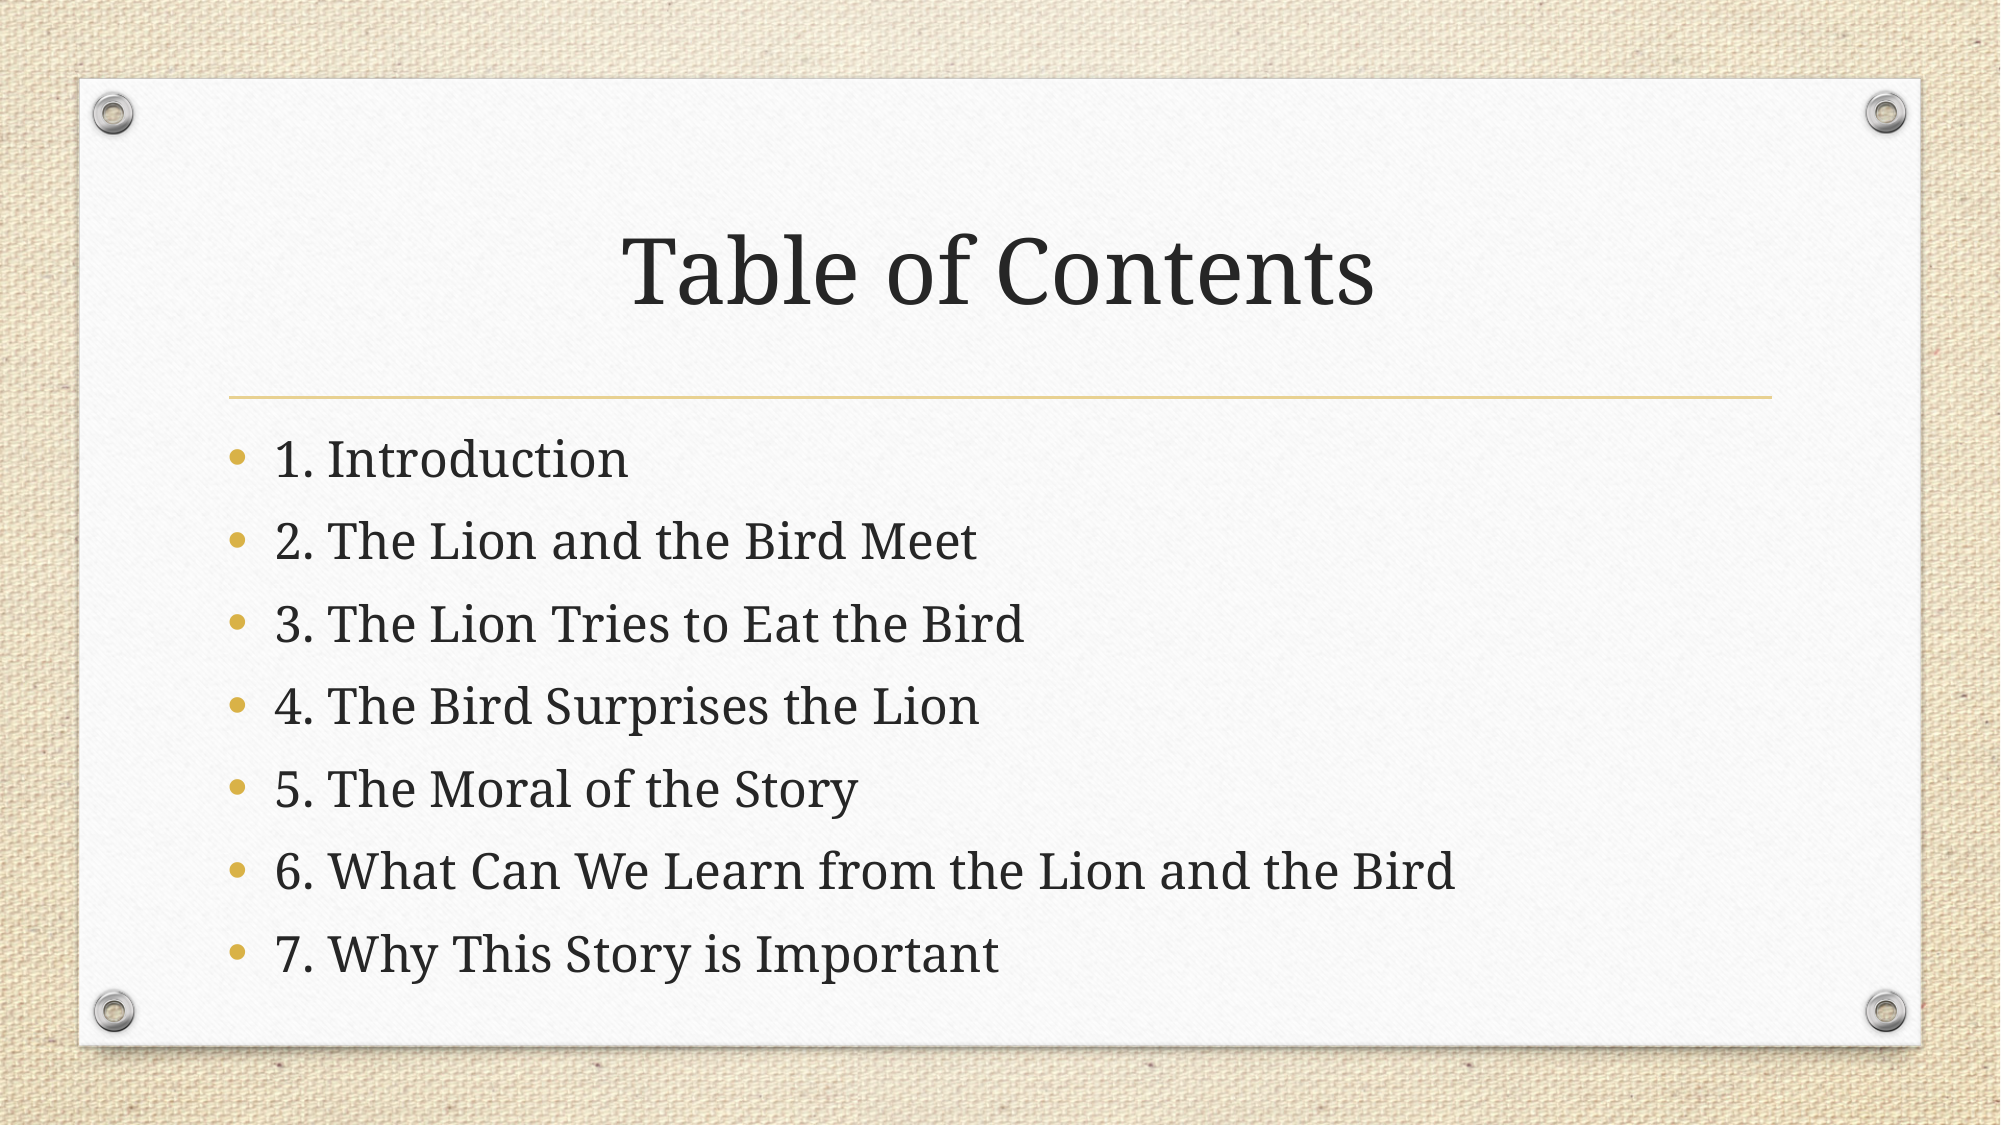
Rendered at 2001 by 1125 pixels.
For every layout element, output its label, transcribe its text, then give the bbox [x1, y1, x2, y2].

title Table of Contents [212, 161, 1788, 375]
list 1. Introduction 2. The Lion and the Bird Meet 3. The Lion Tries to Eat the Bird 4. The Bird Surprises the Lion 5. The Moral of the Story 6. What Can We Learn from the Lion and the Bird 7. Why This Story is Important [212, 419, 1788, 964]
picture [0, 0, 2001, 1125]
